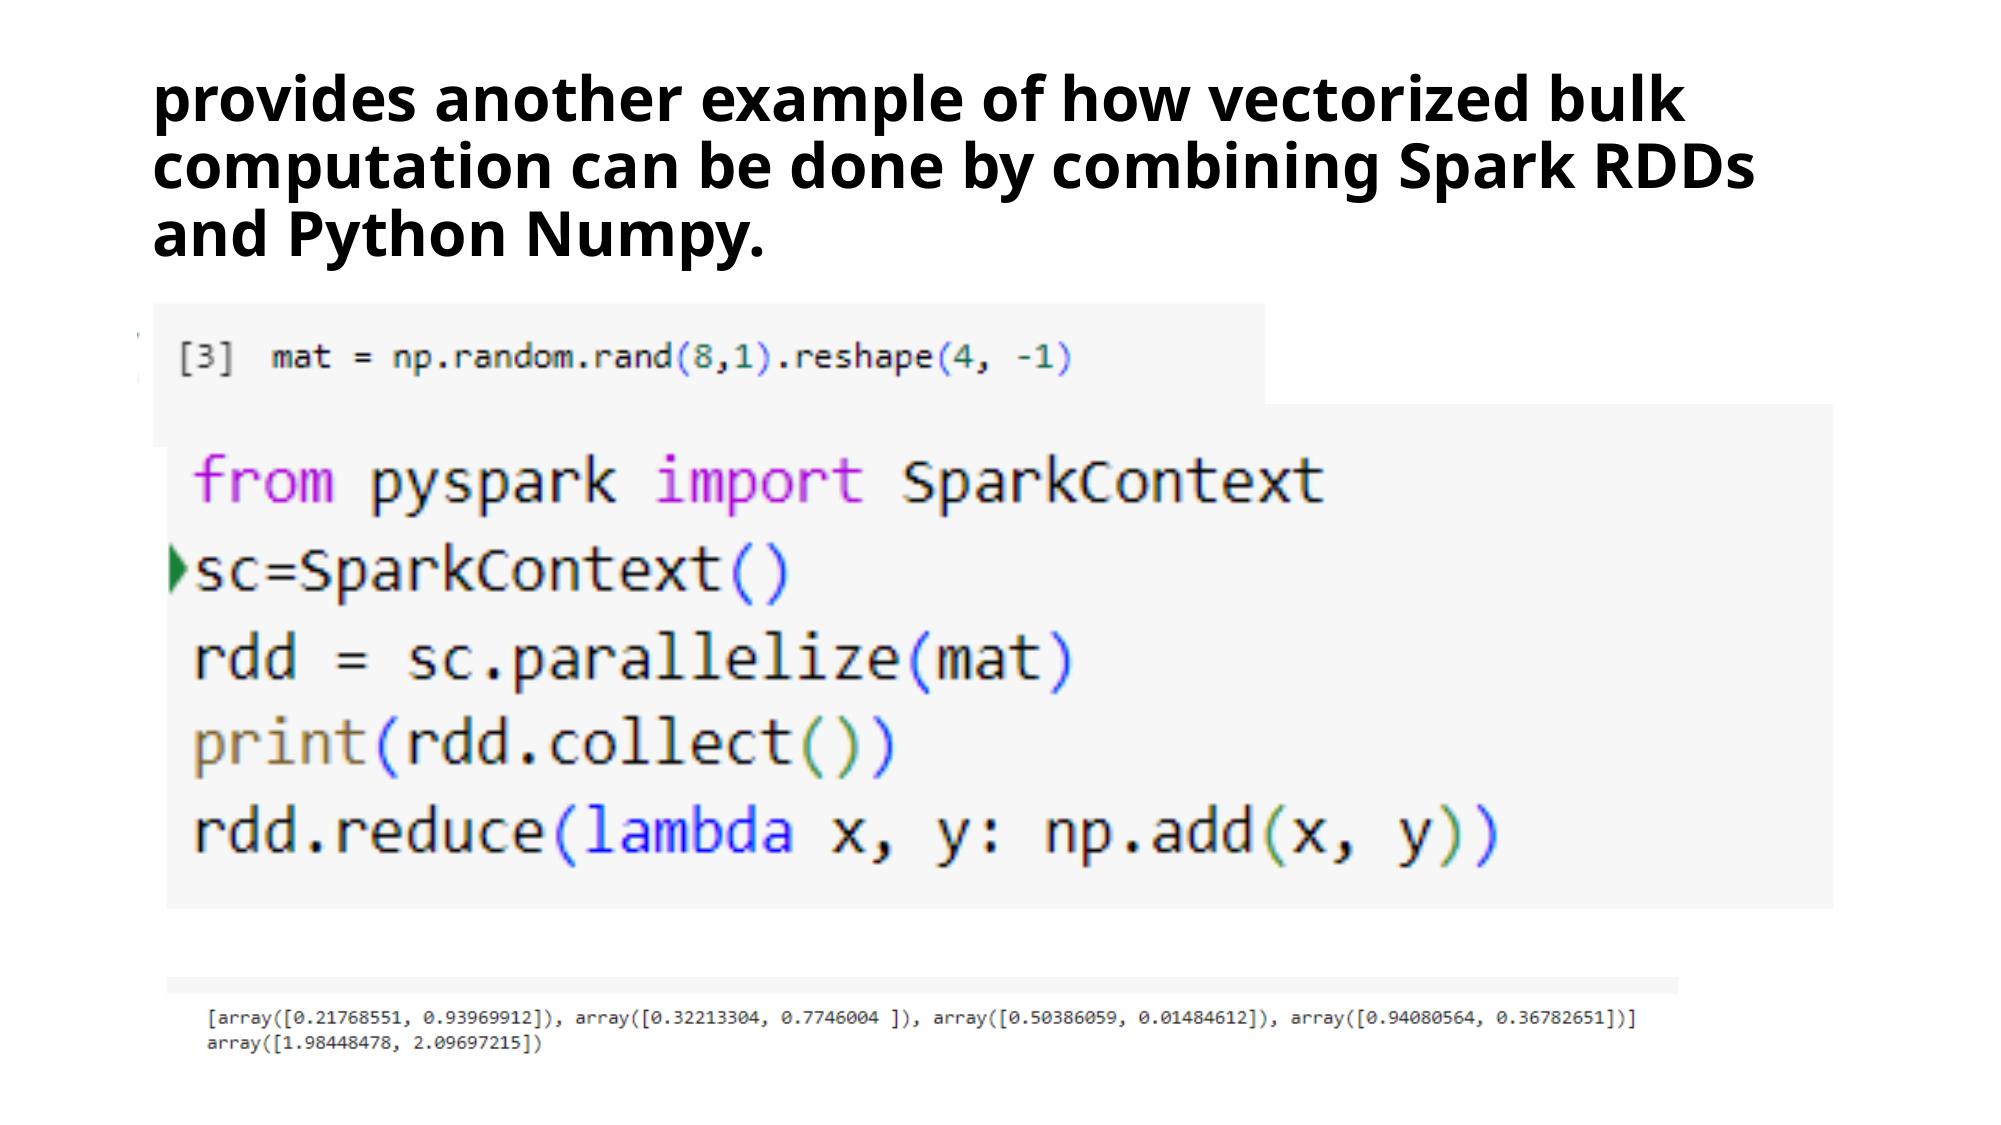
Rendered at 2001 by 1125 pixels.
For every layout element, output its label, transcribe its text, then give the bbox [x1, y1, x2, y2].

picture [167, 977, 1678, 1118]
picture [137, 299, 1833, 909]
title provides another example of how vectorized bulk computation can be done by combining Spark RDDs and Python Numpy. [137, 59, 1863, 278]
